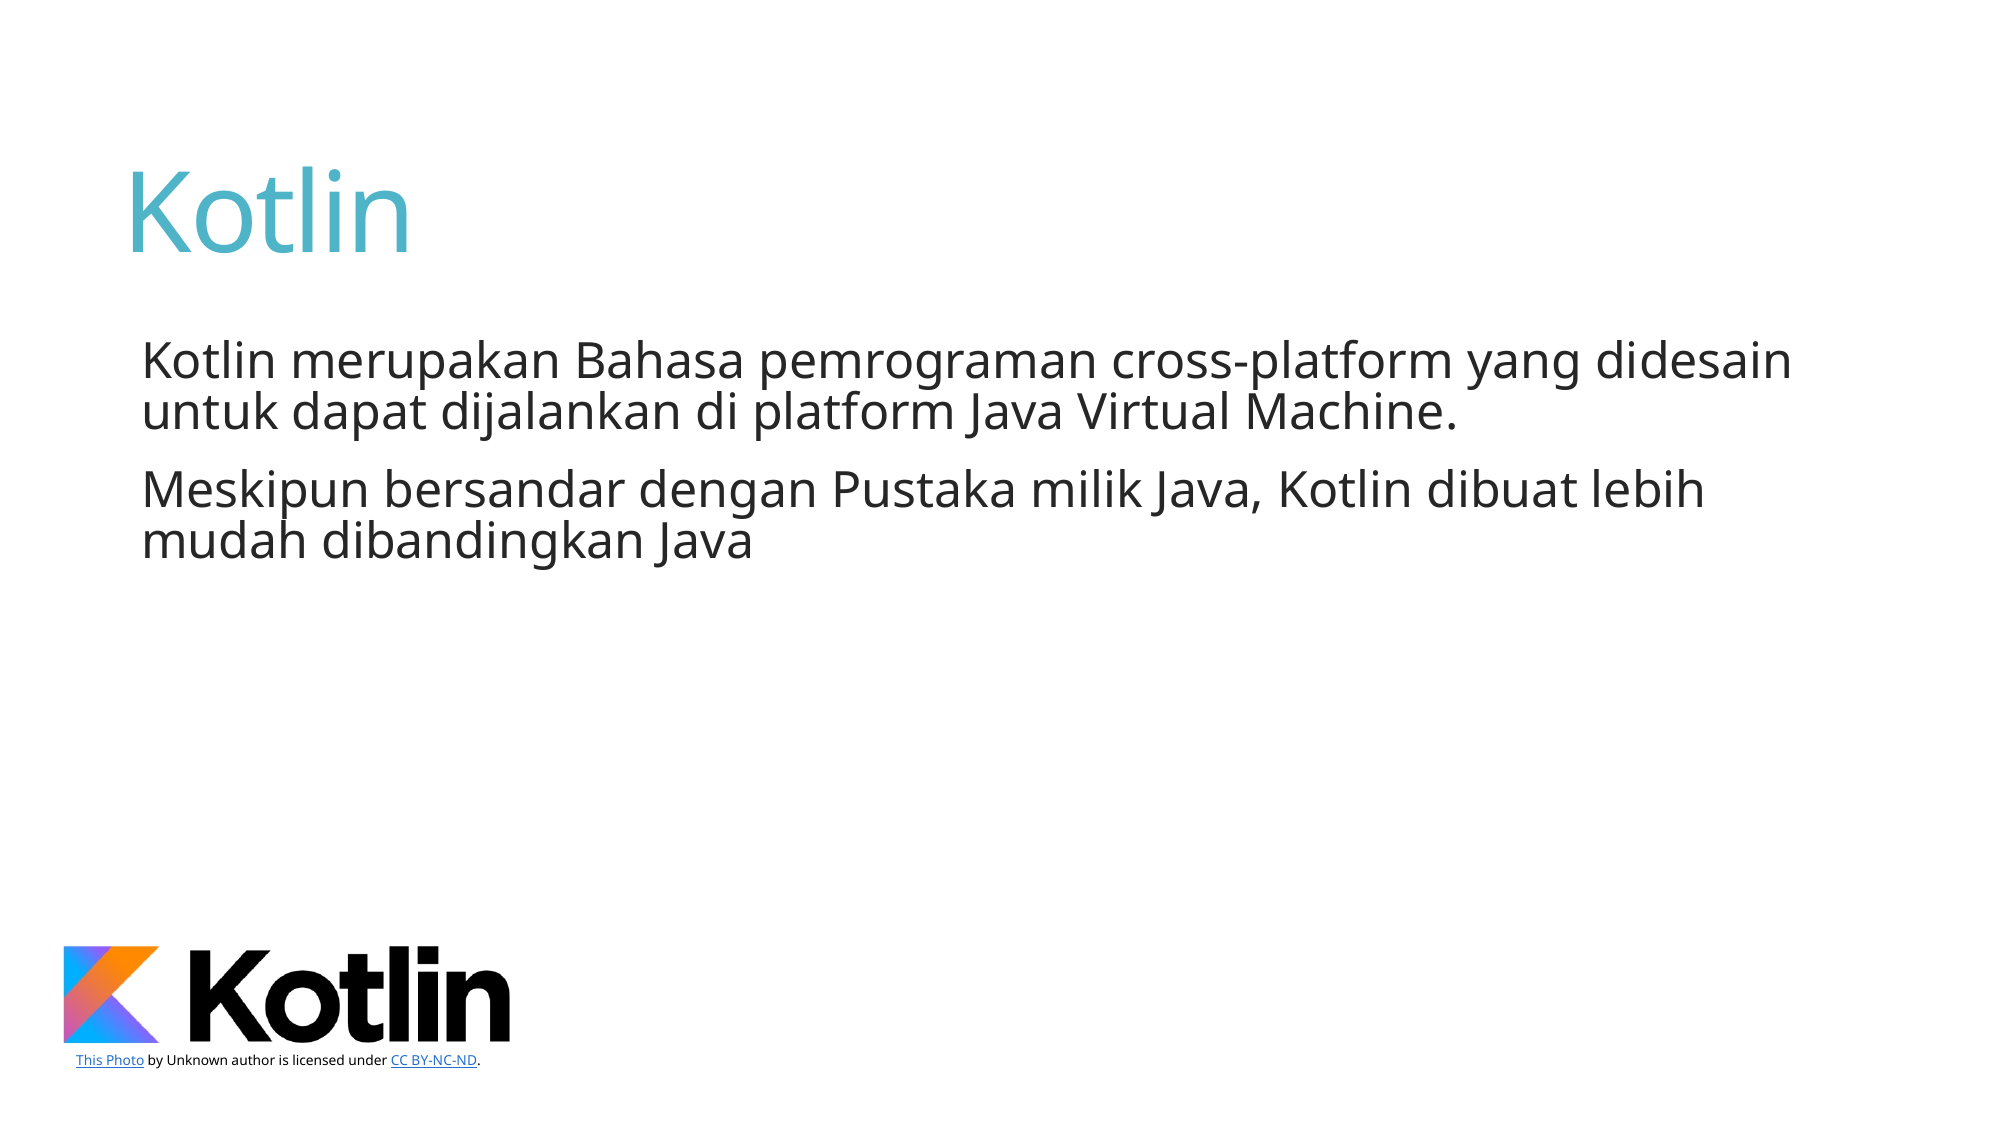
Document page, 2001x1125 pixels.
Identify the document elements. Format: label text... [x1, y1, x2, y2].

text_box This Photo by Unknown author is licensed under CC BY-NC-ND. [61, 1045, 512, 1097]
title Kotlin [107, 81, 1875, 354]
picture [61, 943, 512, 1045]
list Kotlin merupakan Bahasa pemrograman cross-platform yang didesain untuk dapat dijalankan di platform Java Virtual Machine. Meskipun bersandar dengan Pustaka milik Java, Kotlin dibuat lebih mudah dibandingkan Java [111, 329, 1876, 948]
